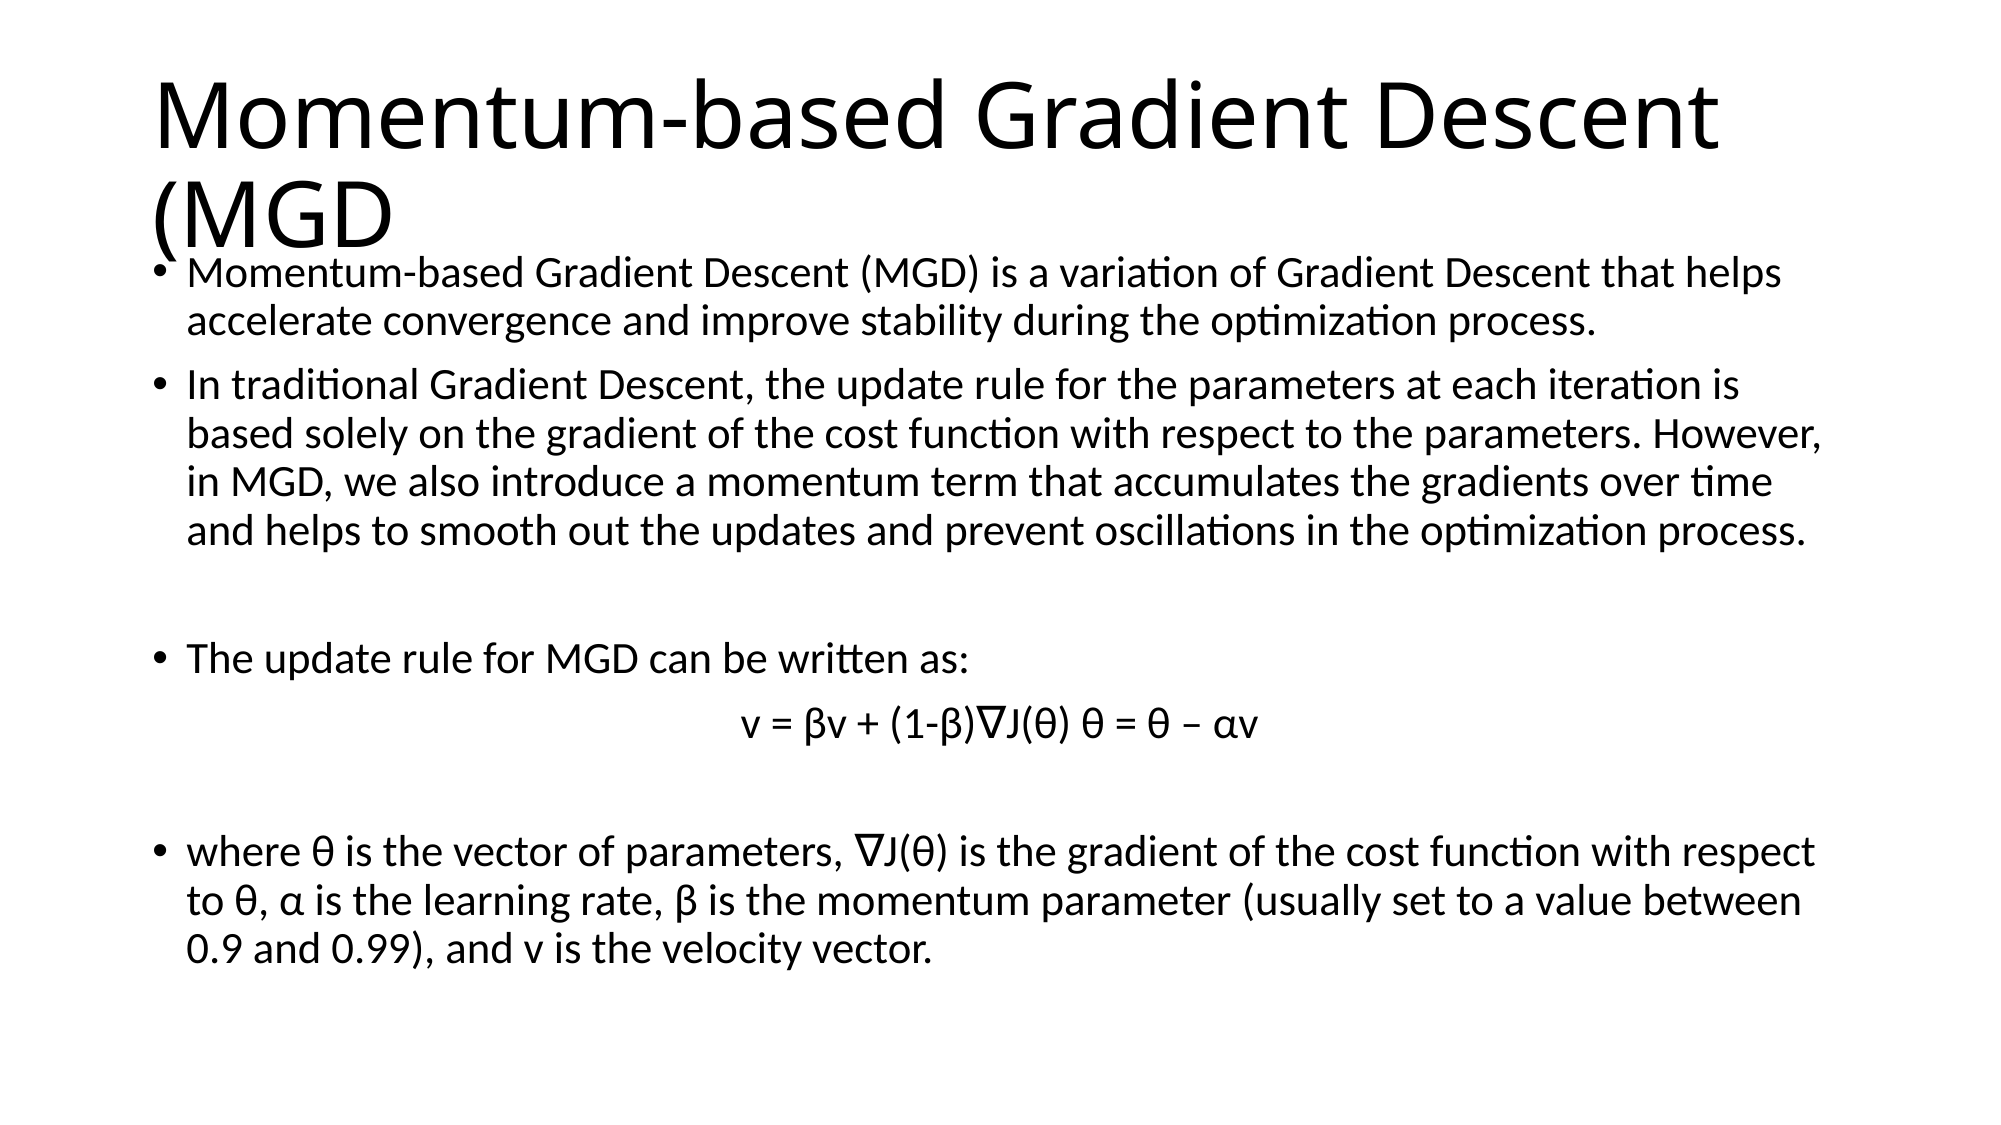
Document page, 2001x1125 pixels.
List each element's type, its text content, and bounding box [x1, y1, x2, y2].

title Momentum-based Gradient Descent (MGD [137, 59, 1863, 241]
list Momentum-based Gradient Descent (MGD) is a variation of Gradient Descent that helps accelerate convergence and improve stability during the optimization process. In traditional Gradient Descent, the update rule for the parameters at each iteration is based solely on the gradient of the cost function with respect to the parameters. However, in MGD, we also introduce a momentum term that accumulates the gradients over time and helps to smooth out the updates and prevent oscillations in the optimization process. The update rule for MGD can be written as: v = βv + (1-β)∇J(θ) θ = θ – αv where θ is the vector of parameters, ∇J(θ) is the gradient of the cost function with respect to θ, α is the learning rate, β is the momentum parameter (usually set to a value between 0.9 and 0.99), and v is the velocity vector. [137, 241, 1863, 1028]
